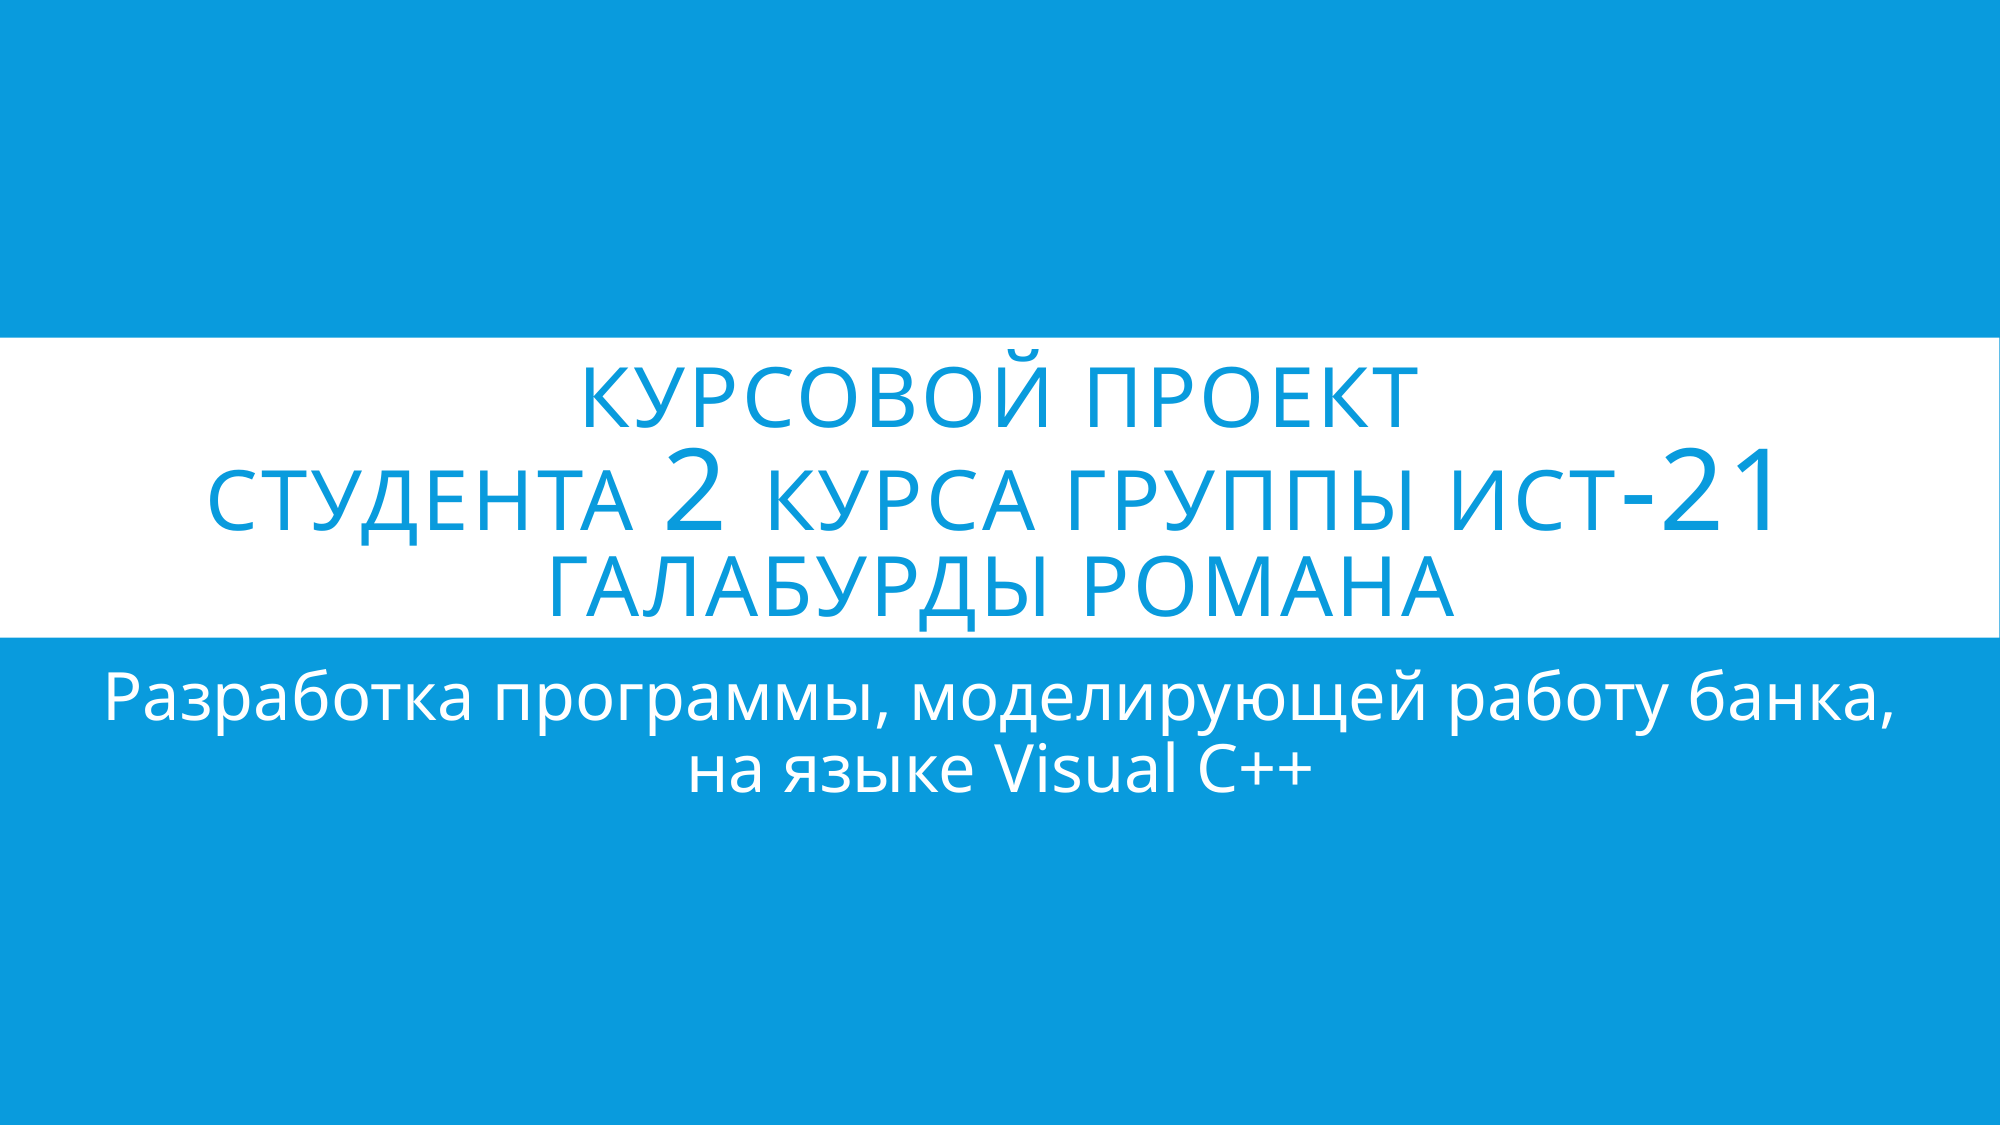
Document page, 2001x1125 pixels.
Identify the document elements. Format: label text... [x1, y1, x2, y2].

subtitle Разработка программы, моделирующей работу банка, на языке Visual C++ [60, 655, 1942, 871]
title Курсовой проект студента 2 курса группы ист-21 Галабурды романа [60, 355, 1942, 641]
